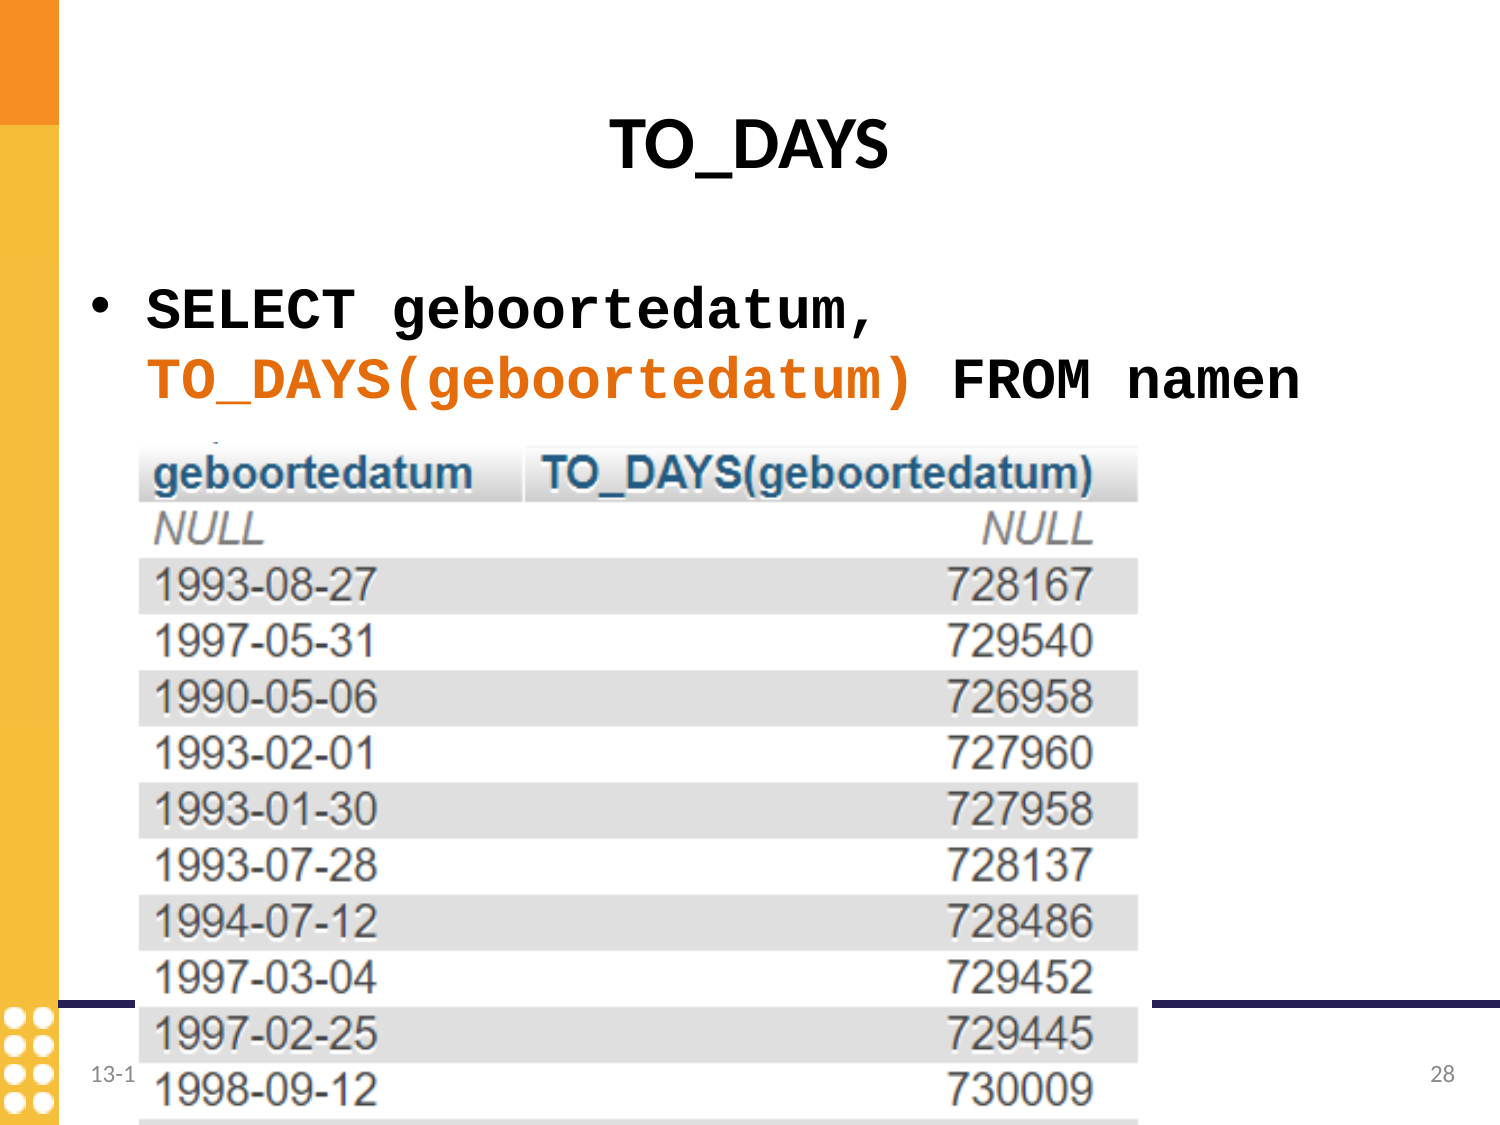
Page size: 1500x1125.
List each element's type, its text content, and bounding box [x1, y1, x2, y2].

list SELECT geboortedatum, TO_DAYS(geboortedatum) FROM namen [75, 262, 1425, 998]
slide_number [75, 1042, 130, 1103]
picture [0, 0, 1500, 1125]
slide_number 28 [1155, 1042, 1471, 1103]
title TO_DAYS [75, 45, 1425, 233]
